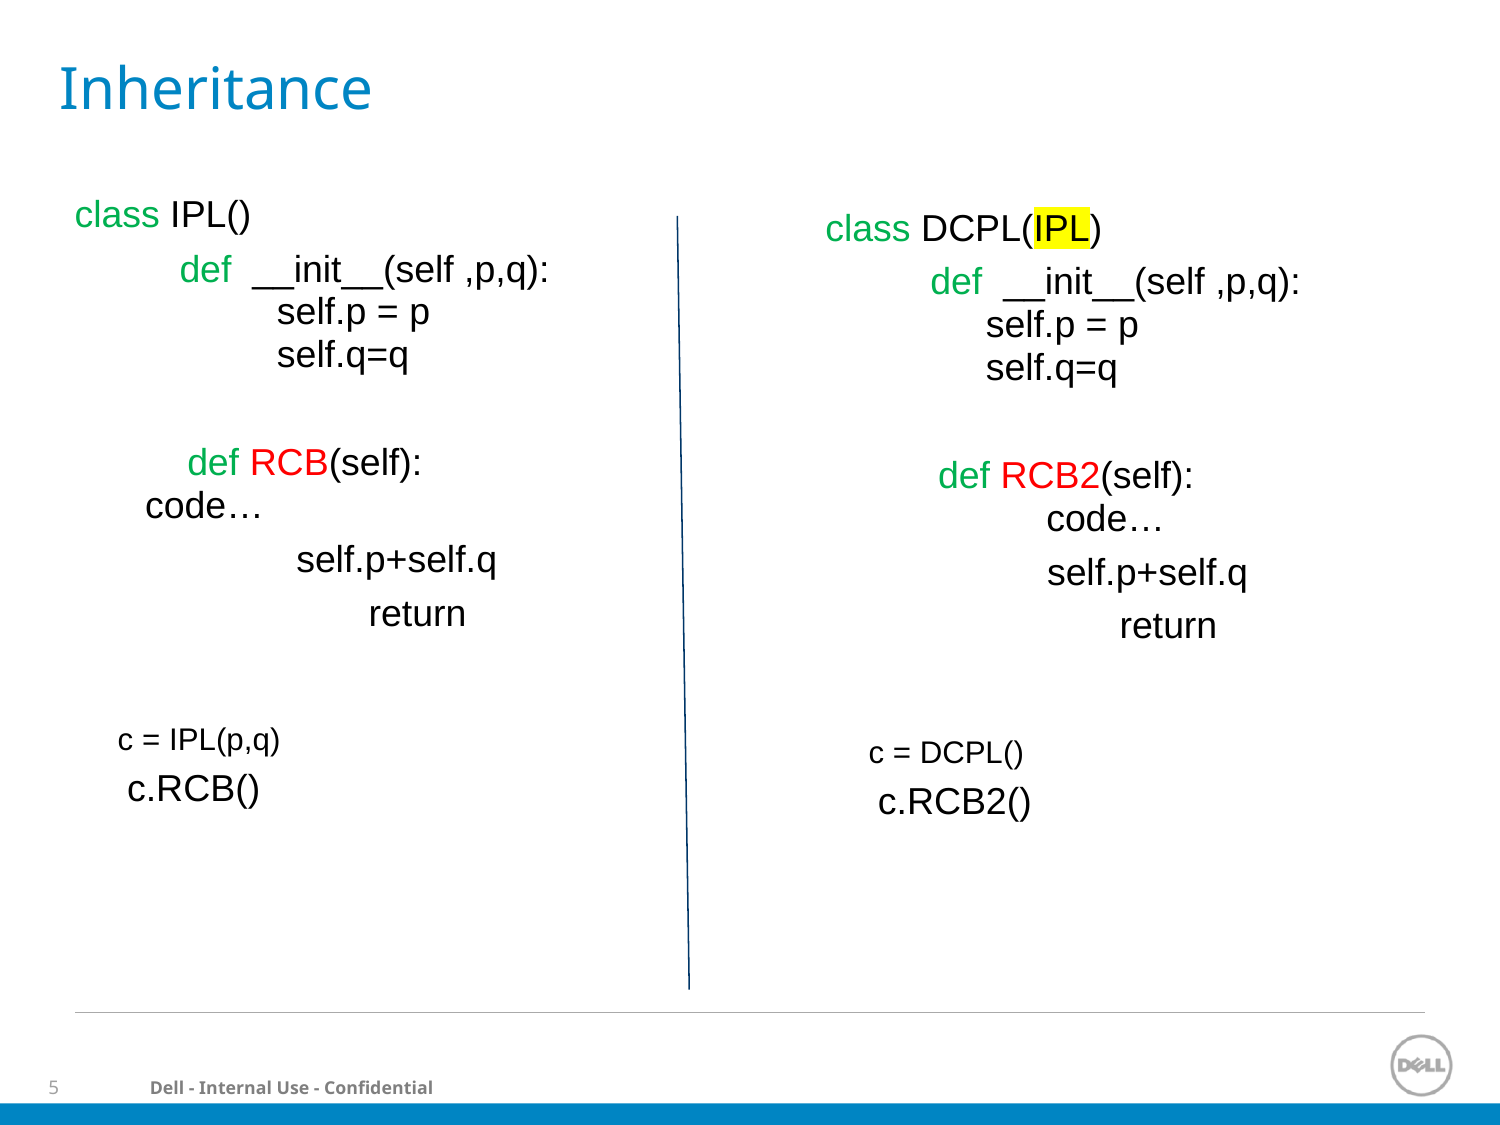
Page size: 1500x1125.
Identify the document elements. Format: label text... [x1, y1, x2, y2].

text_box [676, 215, 690, 990]
text_box class IPL() def __init__(self ,p,q): self.p = p self.q=q def RCB(self): code… self.p+self.q return c = IPL(p,q) c.RCB() [59, 186, 641, 817]
title Inheritance [59, 59, 1361, 200]
text_box class DCPL(IPL) def __init__(self ,p,q): self.p = p self.q=q def RCB2(self): code… self.p+self.q return c = DCPL() c.RCB2() [810, 199, 1392, 830]
picture [1382, 1026, 1460, 1103]
